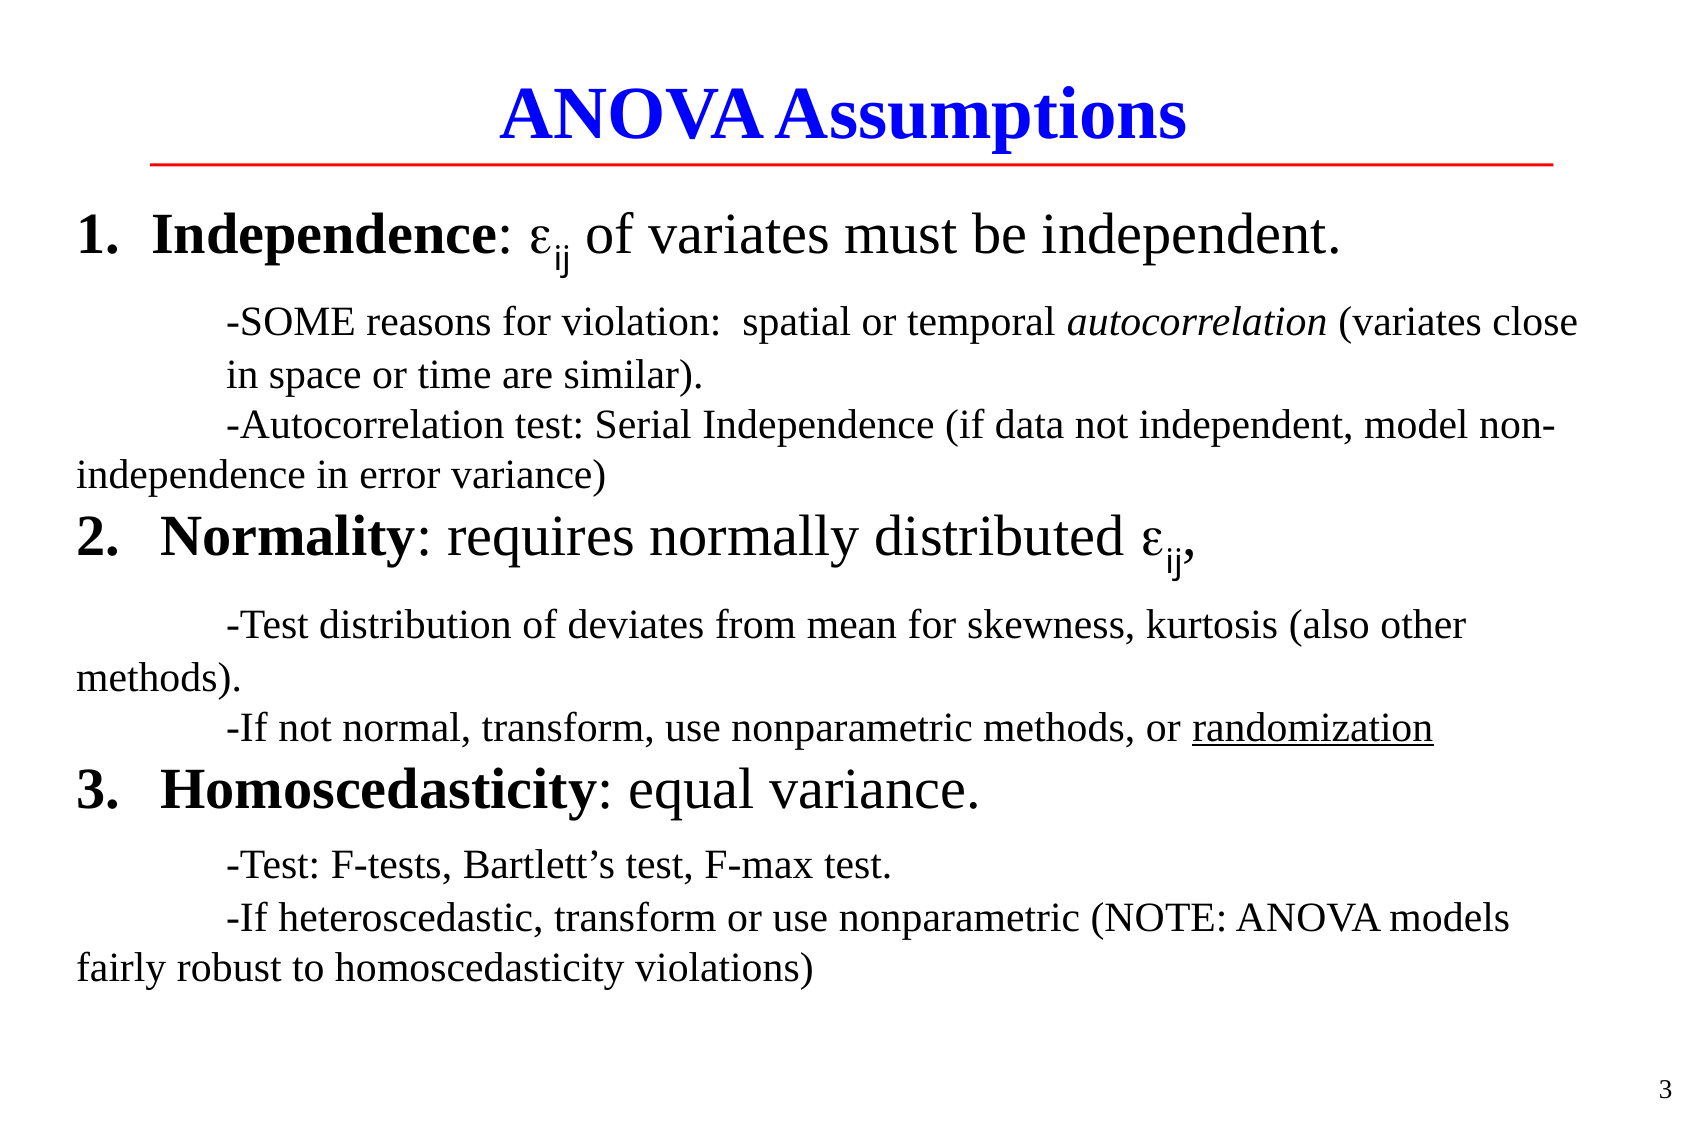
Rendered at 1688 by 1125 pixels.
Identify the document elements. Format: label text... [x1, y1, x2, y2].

text_box Independence: eij of variates must be independent. -SOME reasons for violation: spatial or temporal autocorrelation (variates close in space or time are similar). -Autocorrelation test: Serial Independence (if data not independent, model non- independence in error variance) Normality: requires normally distributed eij, -Test distribution of deviates from mean for skewness, kurtosis (also other methods). -If not normal, transform, use nonparametric methods, or randomization Homoscedasticity: equal variance. -Test: F-tests, Bartlett’s test, F-max test. -If heteroscedastic, transform or use nonparametric (NOTE: ANOVA models fairly robust to homoscedasticity violations) [61, 187, 1619, 998]
title ANOVA Assumptions [126, 14, 1561, 187]
slide_number 3 [1335, 1050, 1688, 1125]
